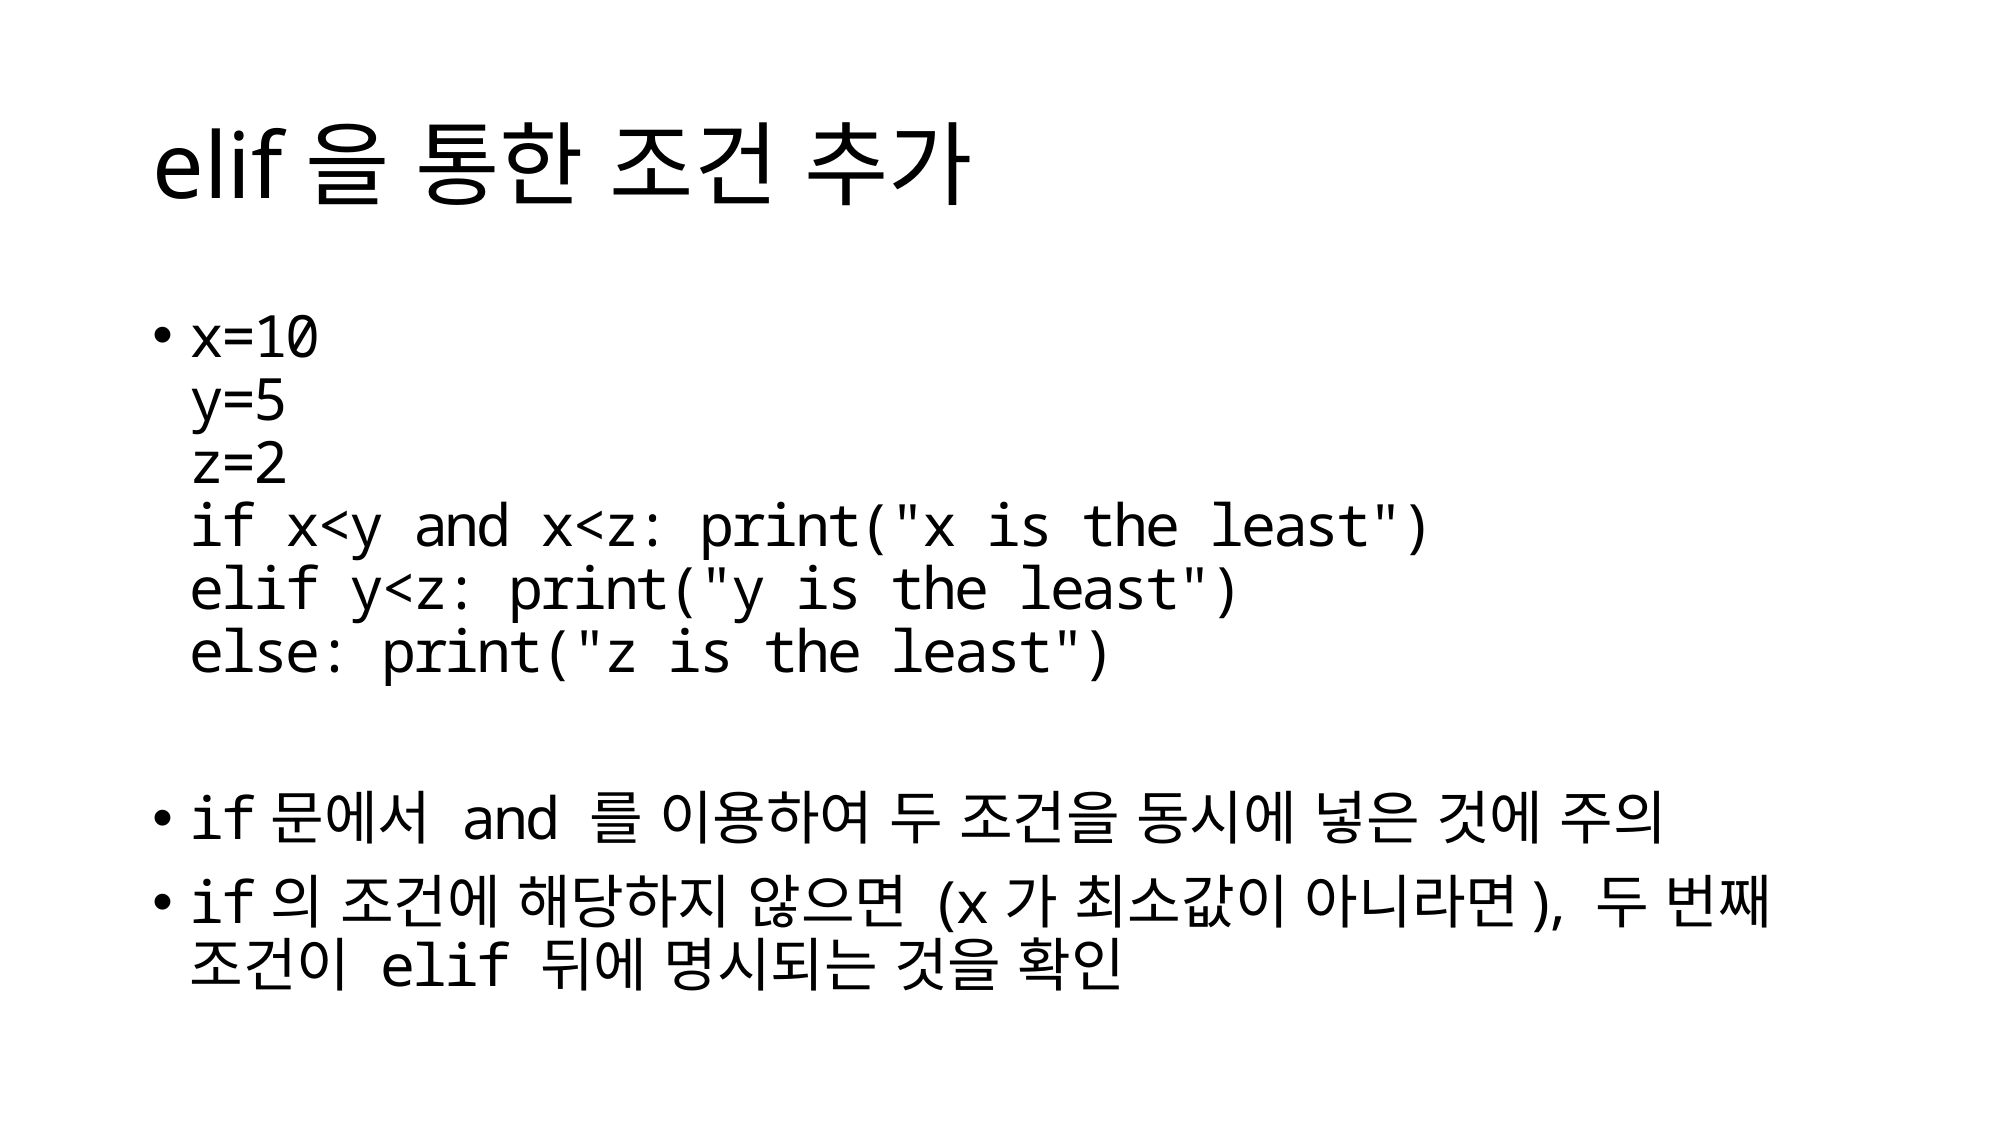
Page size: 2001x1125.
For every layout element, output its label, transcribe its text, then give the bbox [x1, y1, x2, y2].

title elif을 통한 조건 추가 [137, 59, 1863, 278]
list x=10 y=5 z=2 if x<y and x<z: print("x is the least") elif y<z: print("y is the least") else: print("z is the least") if문에서 and 를 이용하여 두 조건을 동시에 넣은 것에 주의 if의 조건에 해당하지 않으면 (x가 최소값이 아니라면), 두 번째 조건이 elif 뒤에 명시되는 것을 확인 [137, 299, 1863, 1014]
